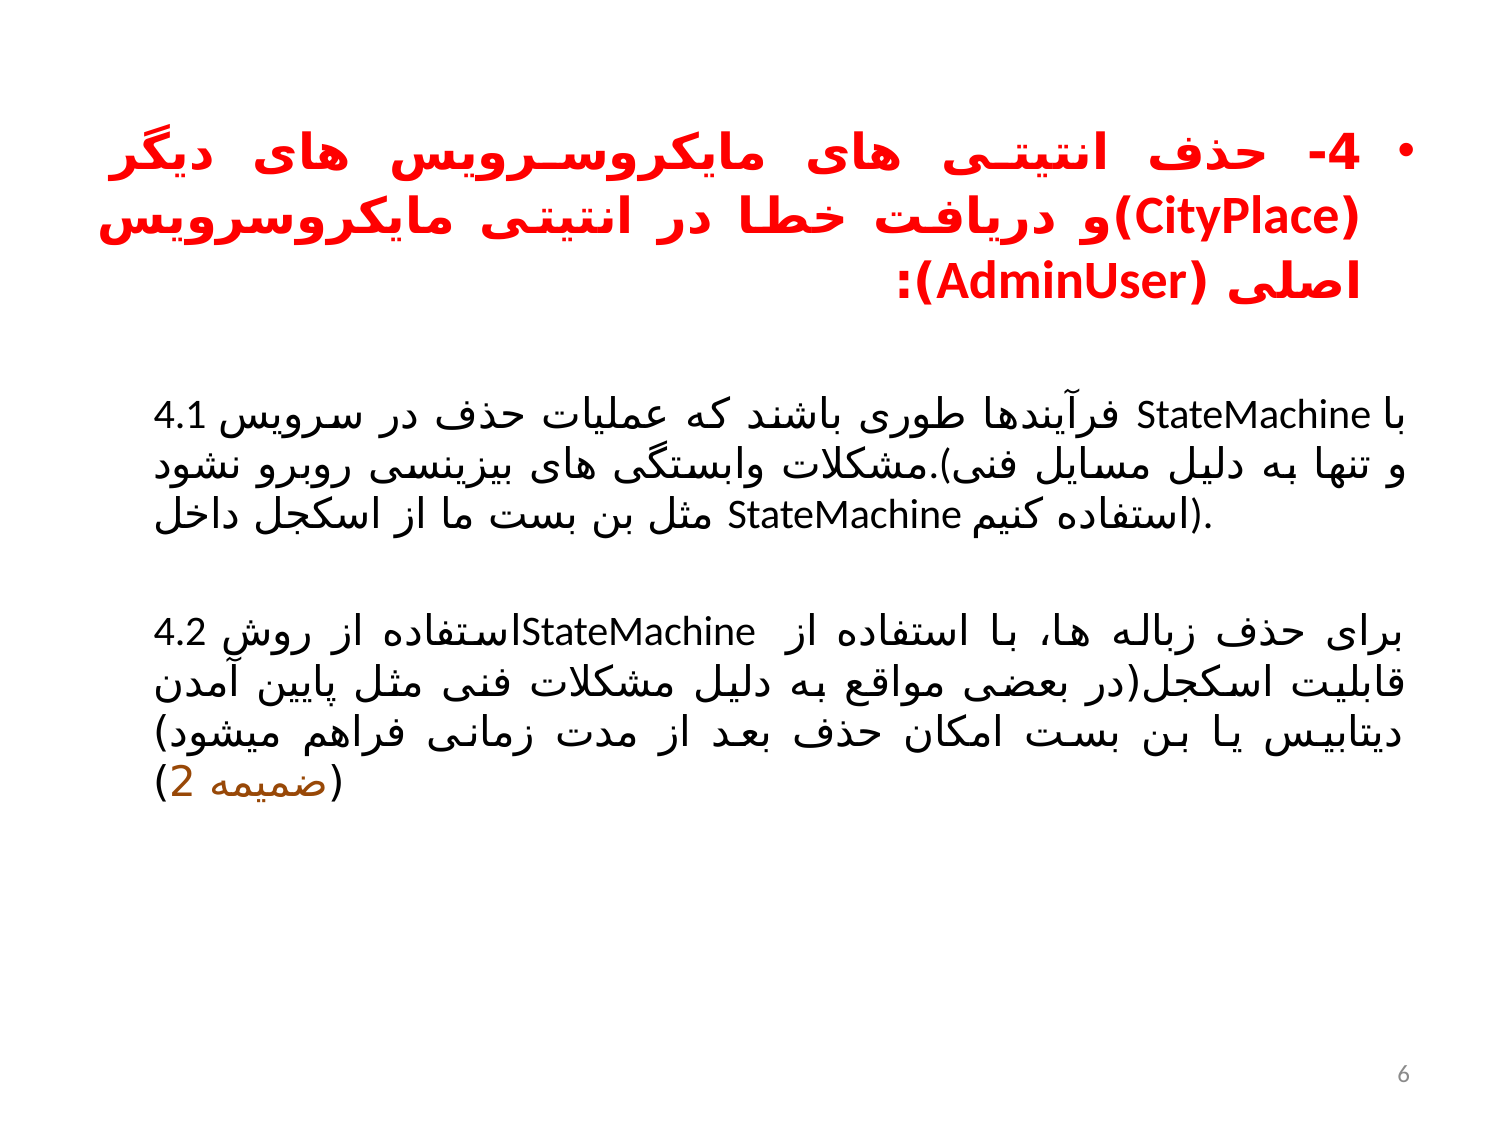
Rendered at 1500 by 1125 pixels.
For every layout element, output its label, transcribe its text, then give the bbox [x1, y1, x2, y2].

list 4- حذف انتیتی های مایکروسرویس های دیگر (CityPlace)و دریافت خطا در انتیتی مایکروسرویس اصلی (AdminUser): 4.1 فرآیندها طوری باشند که عملیات حذف در سرویس StateMachine با مشکلات وابستگی های بیزینسی روبرو نشود.(و تنها به دلیل مسایل فنی مثل بن بست ما از اسکجل داخل StateMachine استفاده کنیم). 4.2 استفاده از روشStateMachine برای حذف زباله ها، با استفاده از قابلیت اسکجل(در بعضی مواقع به دلیل مشکلات فنی مثل پایین آمدن دیتابیس یا بن بست امکان حذف بعد از مدت زمانی فراهم میشود) (ضمیمه 2) [75, 112, 1425, 813]
slide_number 6 [1074, 1042, 1425, 1103]
